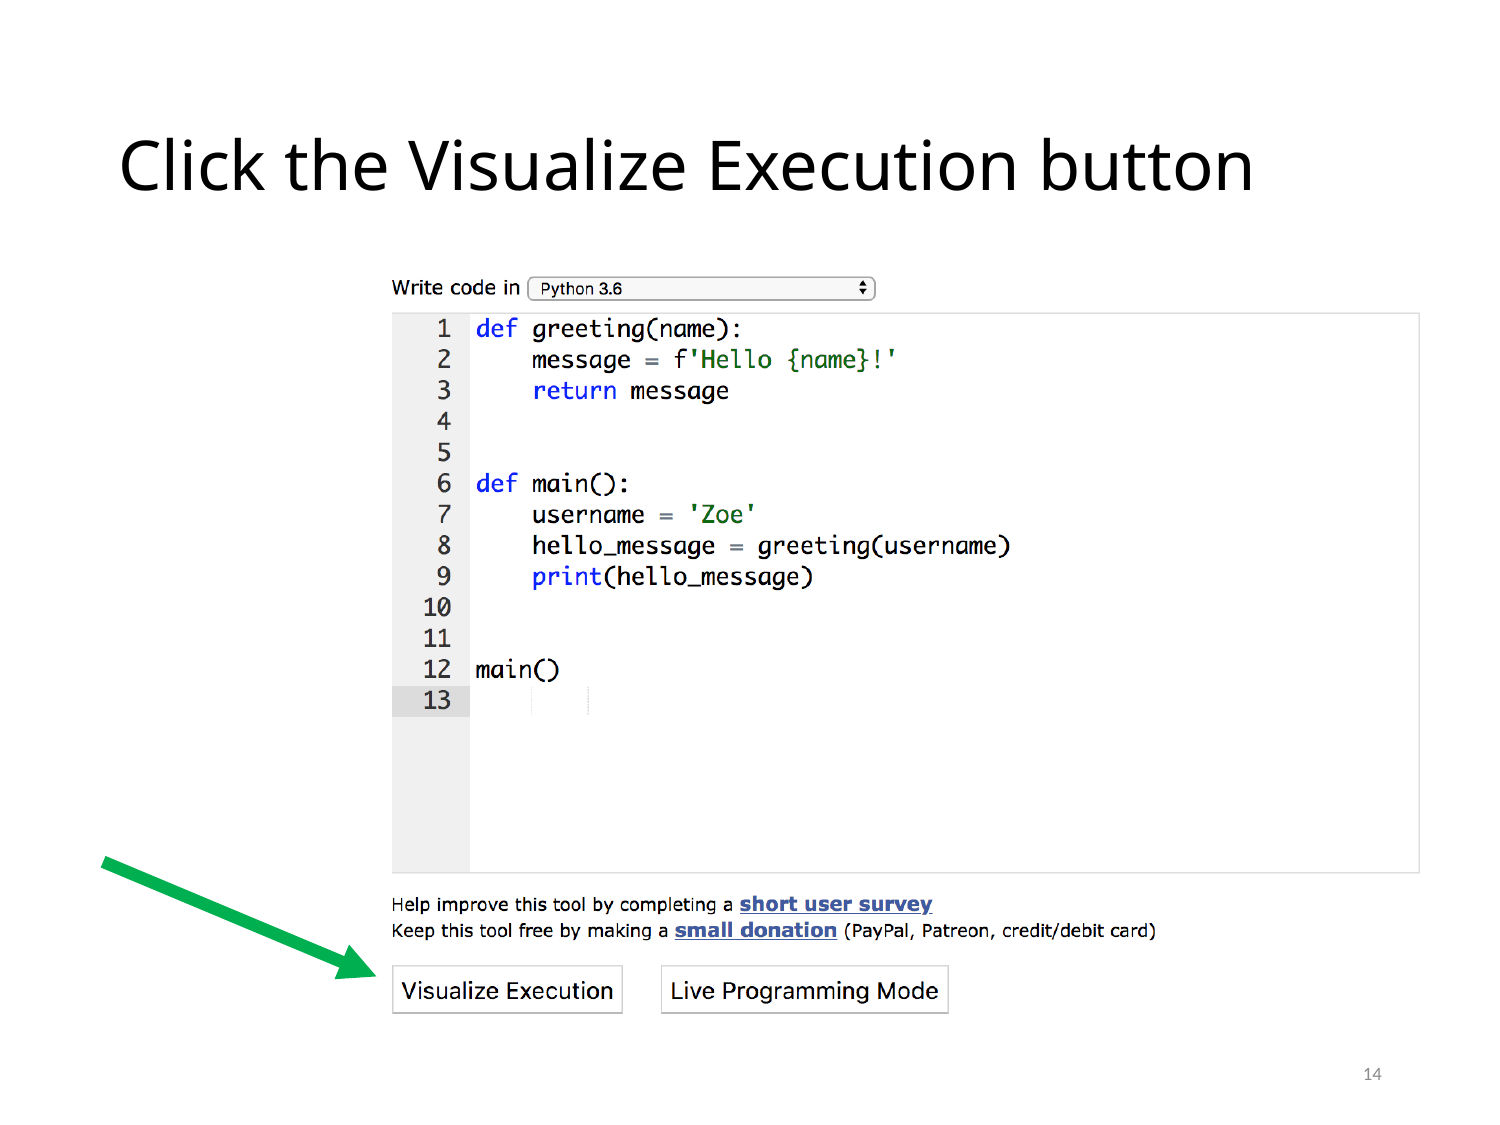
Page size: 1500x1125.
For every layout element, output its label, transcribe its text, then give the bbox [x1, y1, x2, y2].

slide_number 14 [1059, 1042, 1397, 1103]
title Click the Visualize Execution button [103, 59, 1397, 278]
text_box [103, 861, 377, 977]
picture [348, 237, 1436, 1028]
